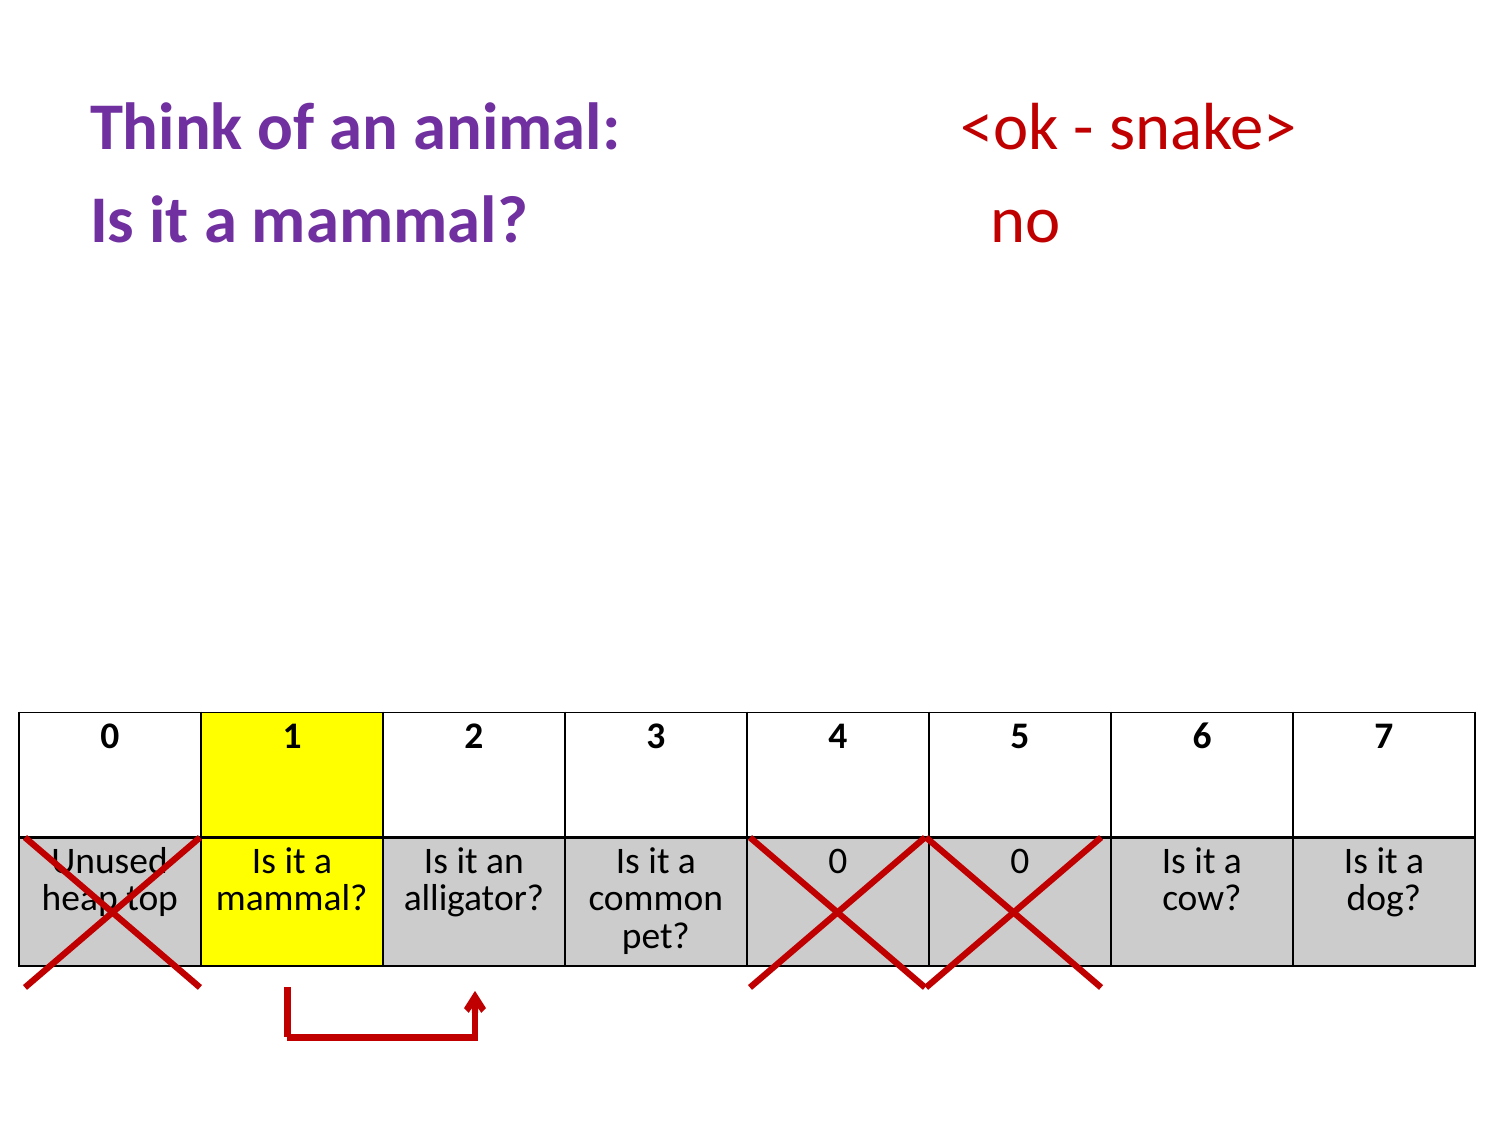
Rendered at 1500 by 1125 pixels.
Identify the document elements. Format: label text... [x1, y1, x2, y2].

list Think of an animal: <ok - snake> Is it a mammal? no [75, 75, 1488, 1000]
table_header 0 [20, 713, 200, 836]
table_header 2 [384, 713, 564, 836]
table_cell Is it a dog? [1294, 839, 1474, 965]
table_cell Is it an alligator? [384, 839, 564, 965]
table_header 4 [748, 713, 928, 835]
table_cell Is it a cow? [1112, 839, 1292, 965]
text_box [24, 837, 201, 988]
table_cell 0 [1106, 839, 1110, 965]
table_header 7 [1294, 713, 1474, 836]
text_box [925, 837, 1102, 988]
table_header 3 [566, 713, 746, 836]
table_header 1 [202, 713, 382, 836]
table_header 5 [930, 713, 1110, 836]
table_header 6 [1112, 713, 1292, 836]
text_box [749, 837, 922, 988]
table_cell Is it a mammal? [204, 839, 382, 965]
table_cell Is it a common pet? [566, 839, 744, 965]
